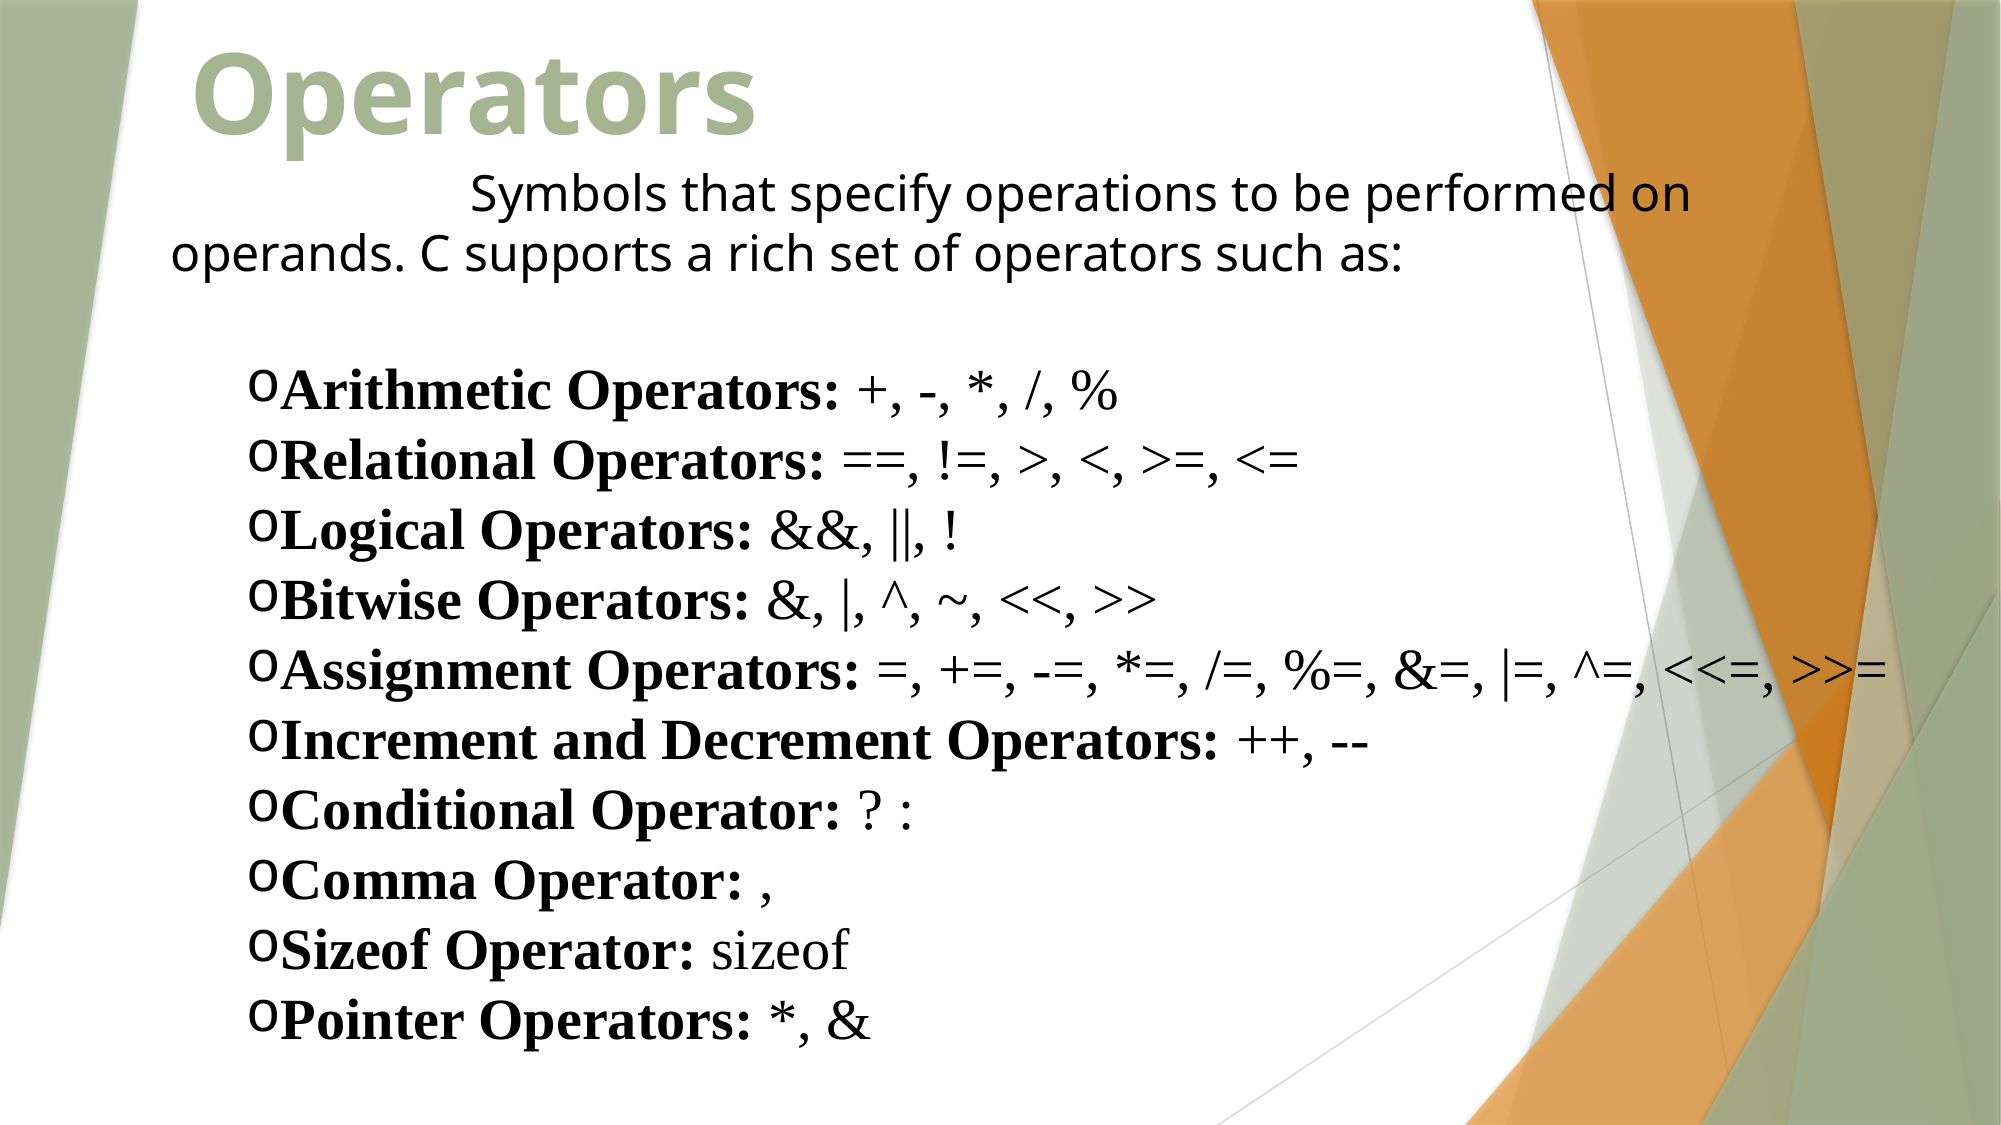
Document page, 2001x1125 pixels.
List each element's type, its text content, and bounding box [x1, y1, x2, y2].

title Operators [174, 0, 1449, 153]
subtitle Symbols that specify operations to be performed on operands. C supports a rich set of operators such as: Arithmetic Operators: +, -, *, /, % Relational Operators: ==, !=, >, <, >=, <= Logical Operators: &&, ||, ! Bitwise Operators: &, |, ^, ~, <<, >> Assignment Operators: =, +=, -=, *=, /=, %=, &=, |=, ^=, <<=, >>= Increment and Decrement Operators: ++, -- Conditional Operator: ? : Comma Operator: , Sizeof Operator: sizeof Pointer Operators: *, & [80, 153, 1915, 1104]
